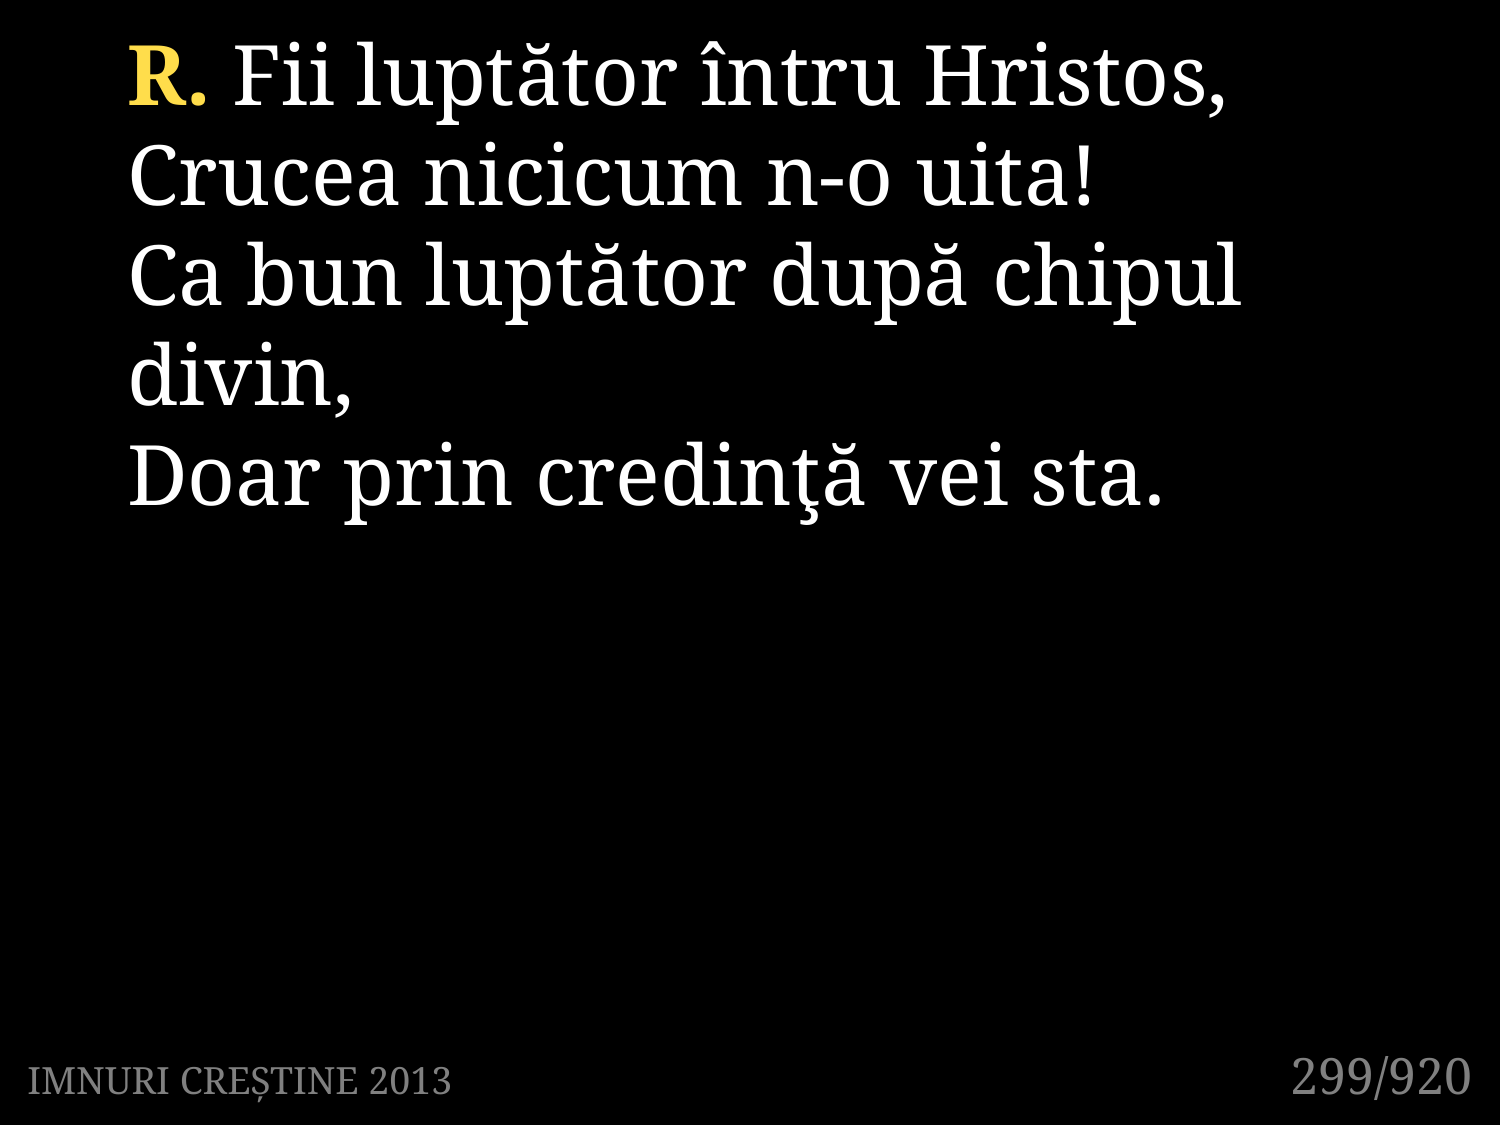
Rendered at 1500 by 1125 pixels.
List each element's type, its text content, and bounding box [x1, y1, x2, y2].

text_box 299/920 [637, 1037, 1488, 1113]
text_box IMNURI CREȘTINE 2013 [12, 1049, 637, 1110]
text_box R. Fii luptător întru Hristos, Crucea nicicum n-o uita! Ca bun luptător după chipul divin, Doar prin credinţă vei sta. [112, 14, 1500, 530]
